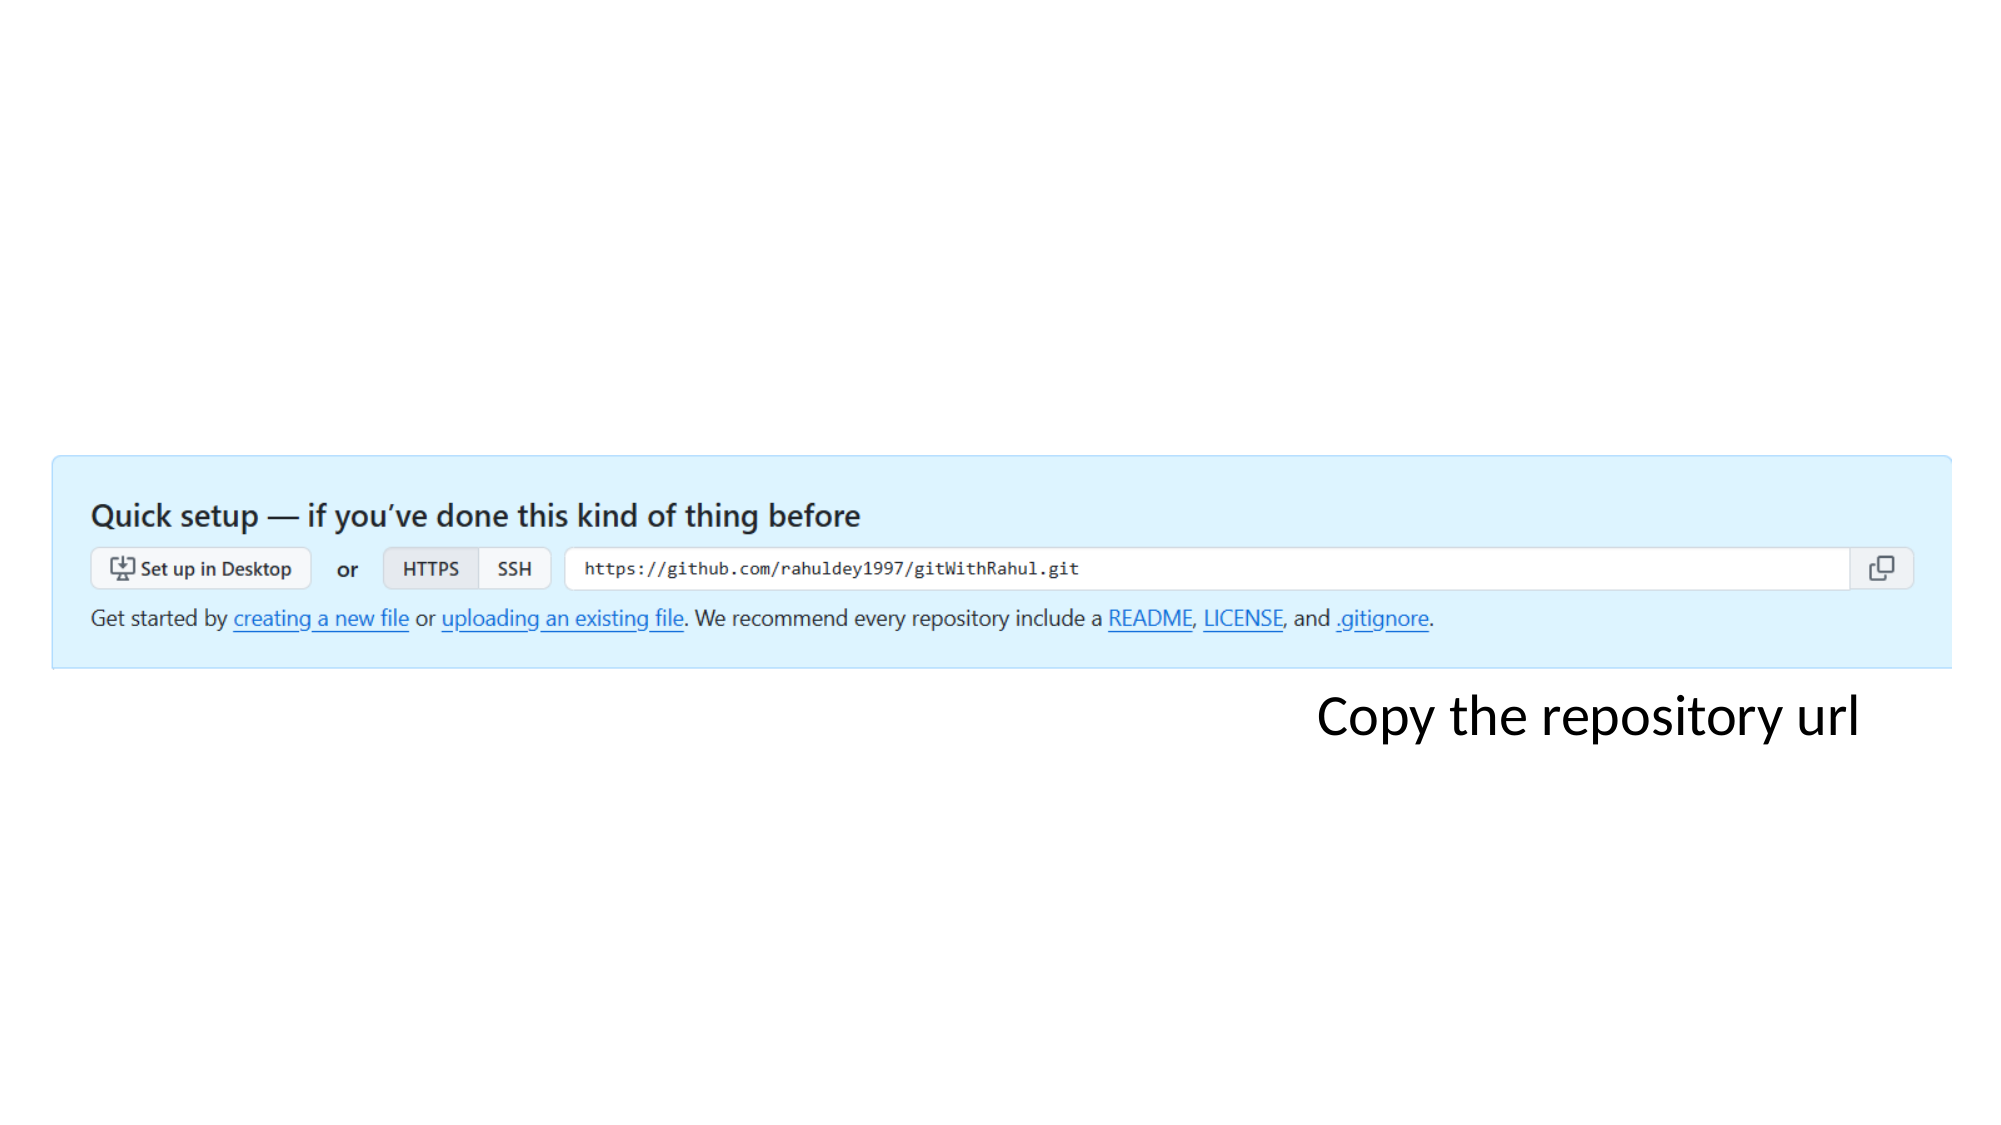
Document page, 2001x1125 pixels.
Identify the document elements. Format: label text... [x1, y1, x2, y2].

text_box Copy the repository url [1302, 671, 1877, 755]
picture [47, 454, 1952, 671]
